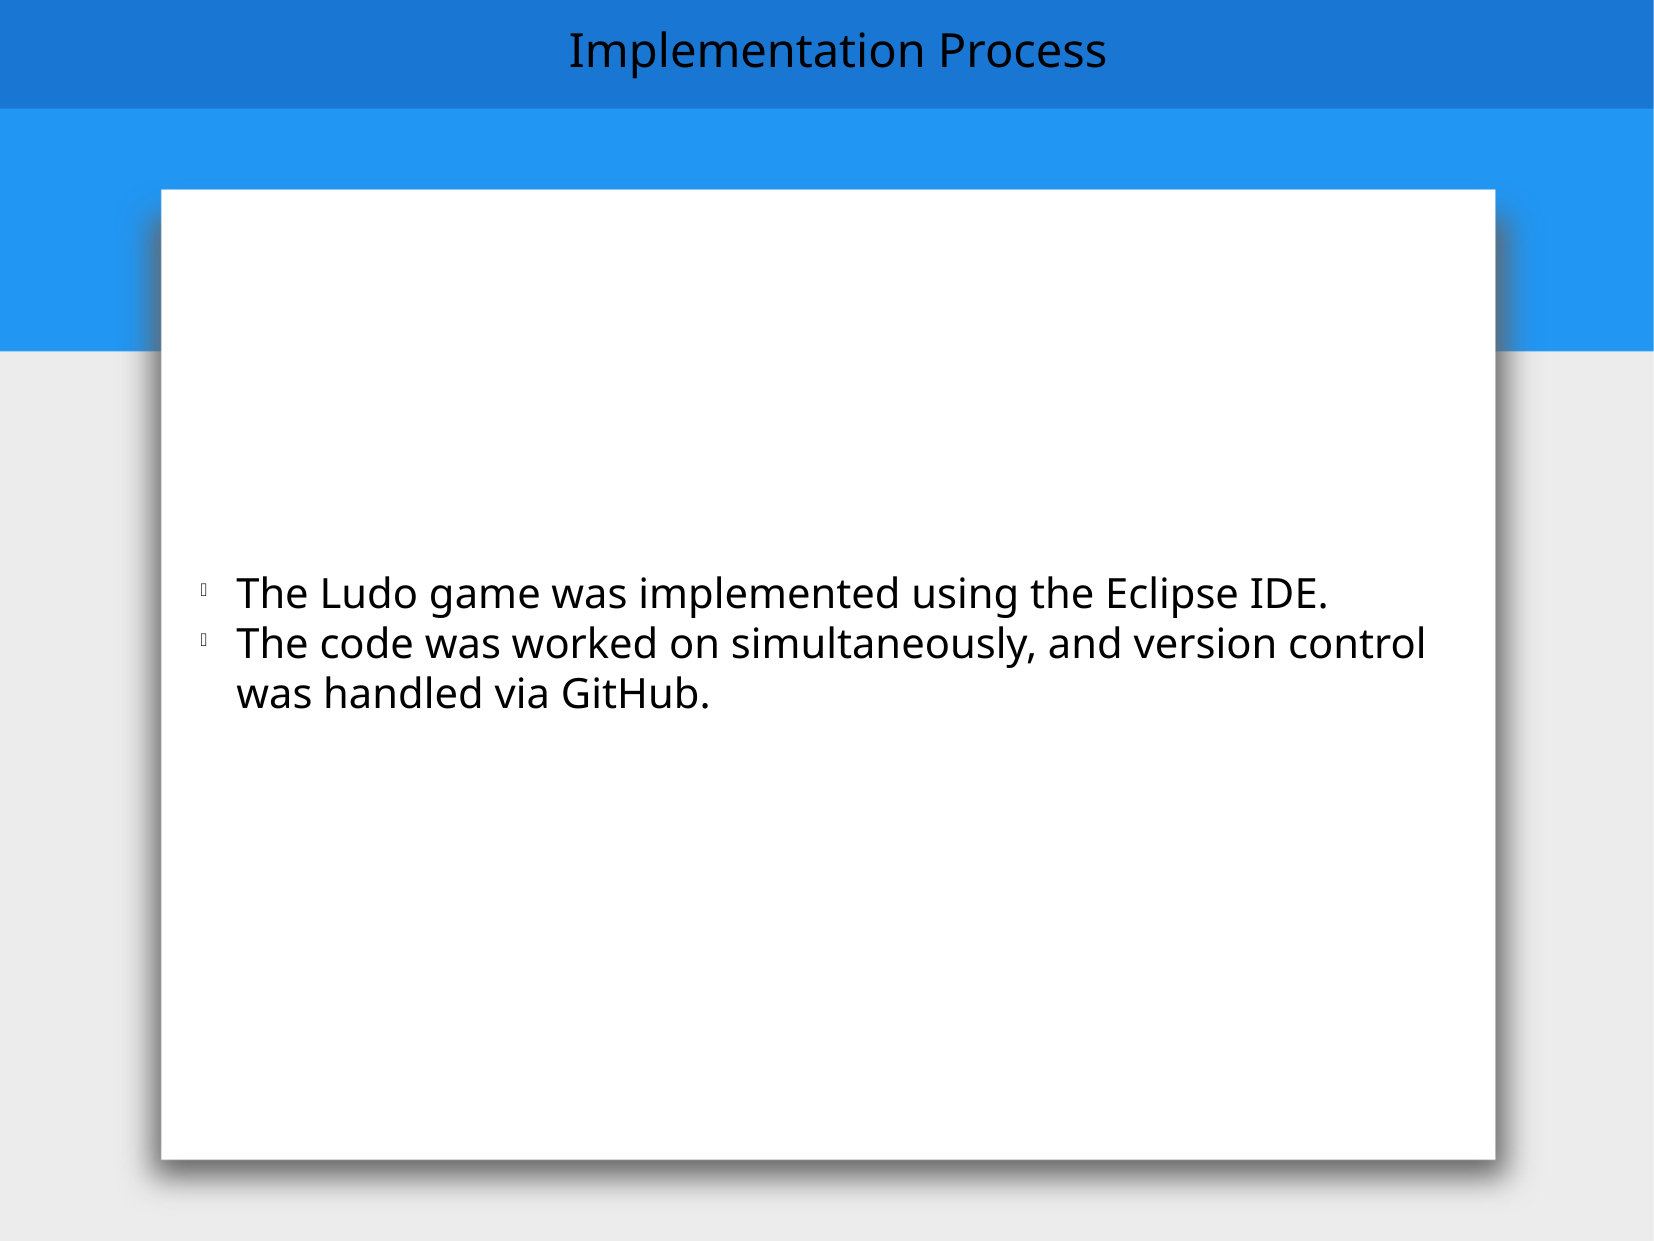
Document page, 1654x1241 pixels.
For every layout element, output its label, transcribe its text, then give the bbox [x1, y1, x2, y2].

picture [0, 0, 1654, 1241]
text_box Implementation Process [94, 13, 1583, 83]
text_box The Ludo game was implemented using the Eclipse IDE. The code was worked on simultaneously, and version control was handled via GitHub. [200, 212, 1453, 1122]
